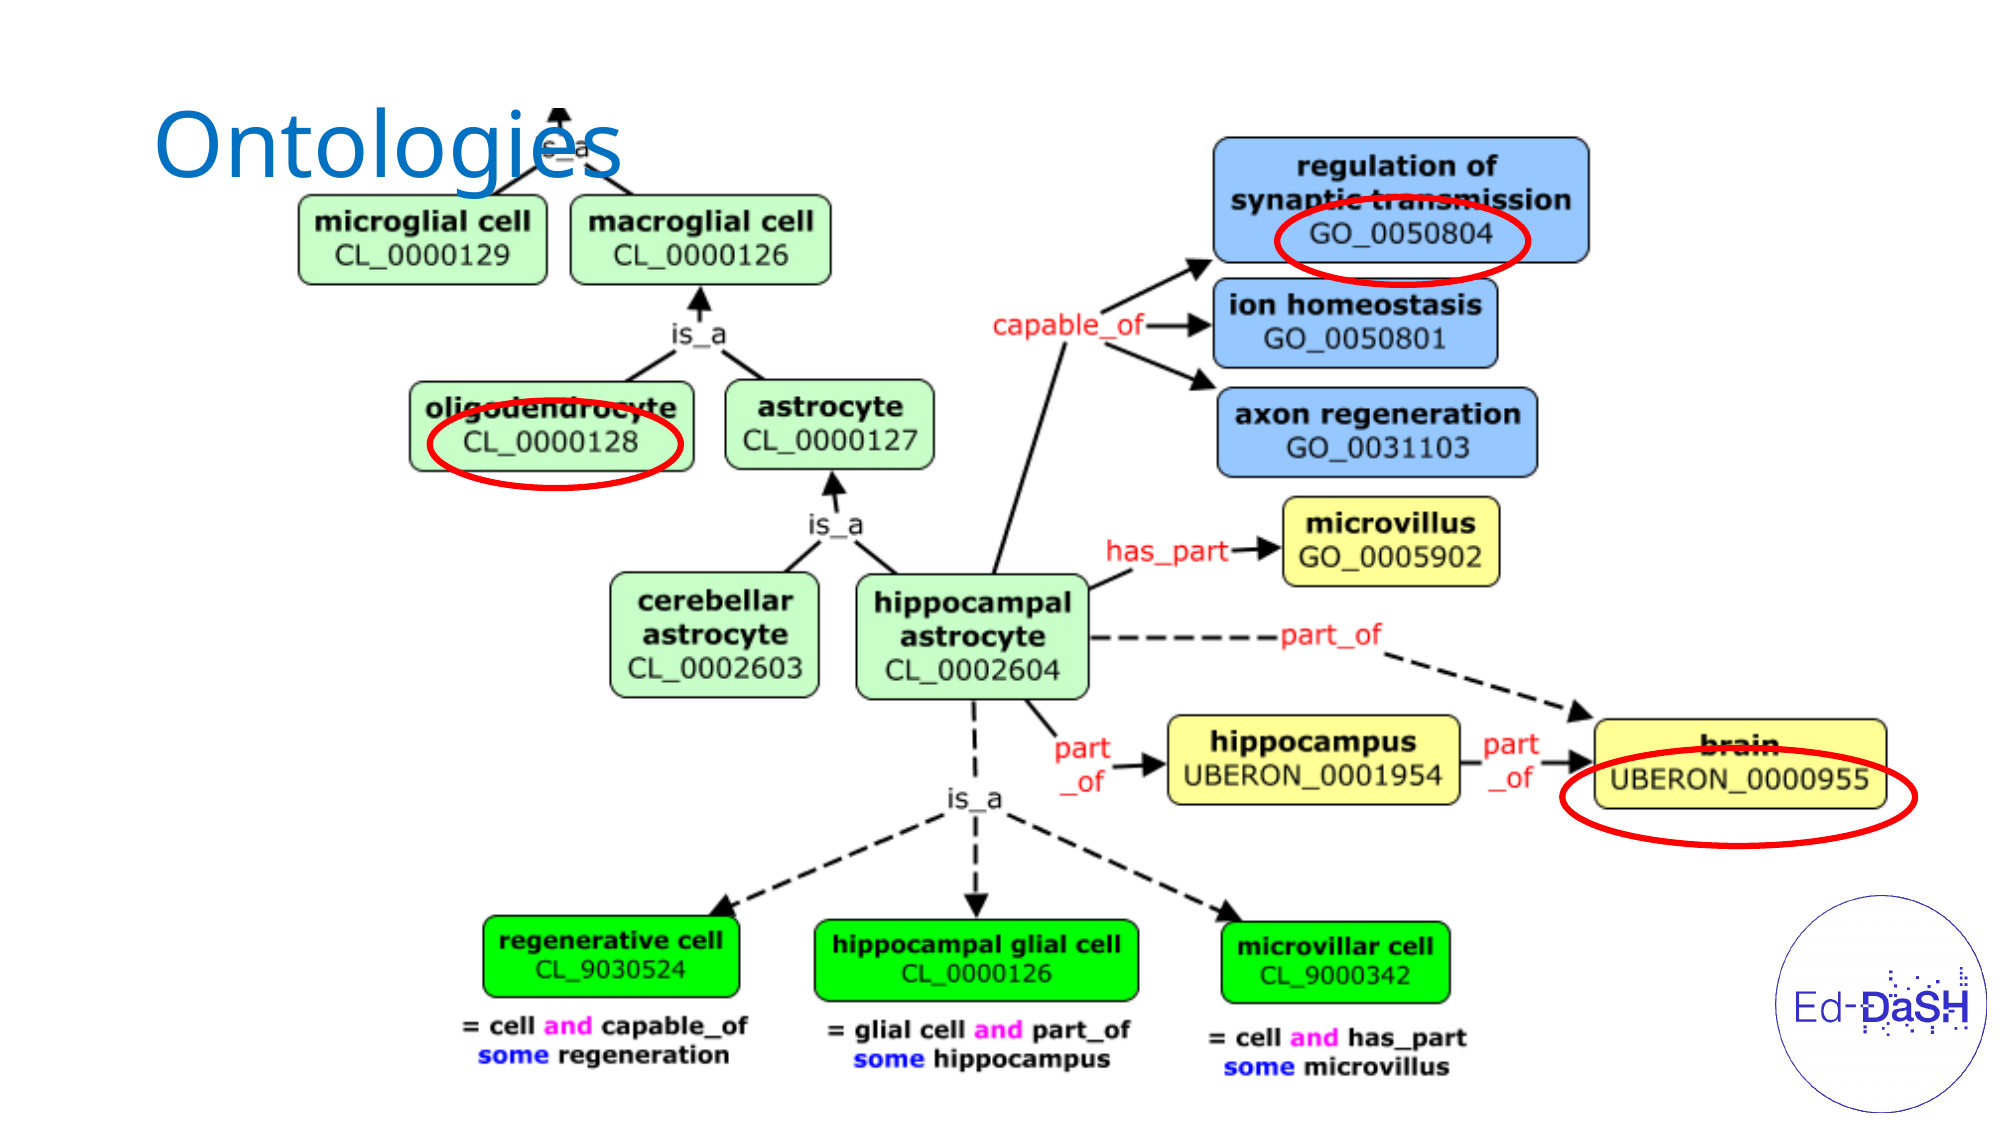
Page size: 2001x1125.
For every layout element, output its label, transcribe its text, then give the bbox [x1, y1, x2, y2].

picture [261, 108, 1987, 1113]
text_box [1898, 774, 1917, 820]
title Ontologies [137, 39, 1863, 257]
